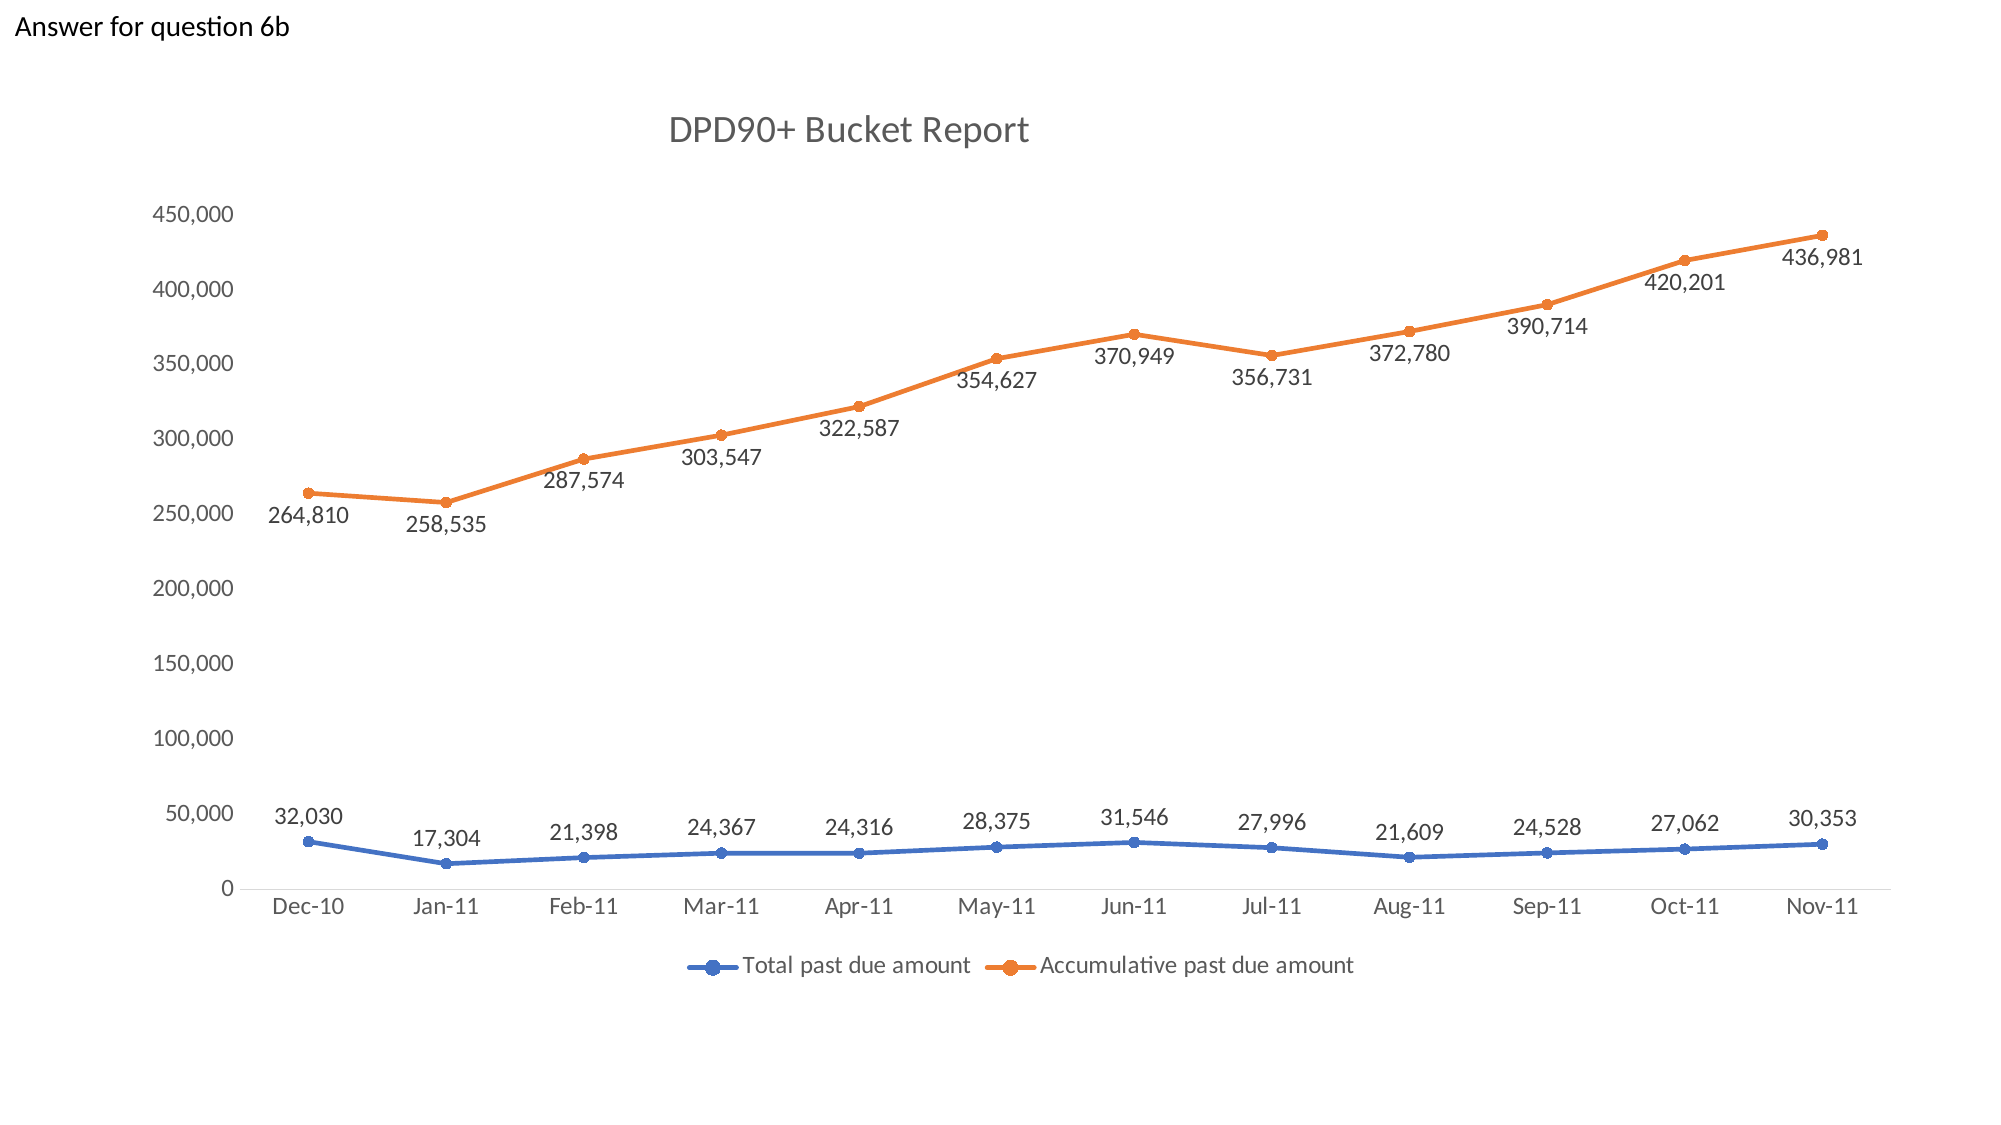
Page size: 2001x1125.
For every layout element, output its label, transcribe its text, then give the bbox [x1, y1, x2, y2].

text_box Answer for question 6b [0, 0, 349, 50]
chart [116, 97, 1928, 987]
